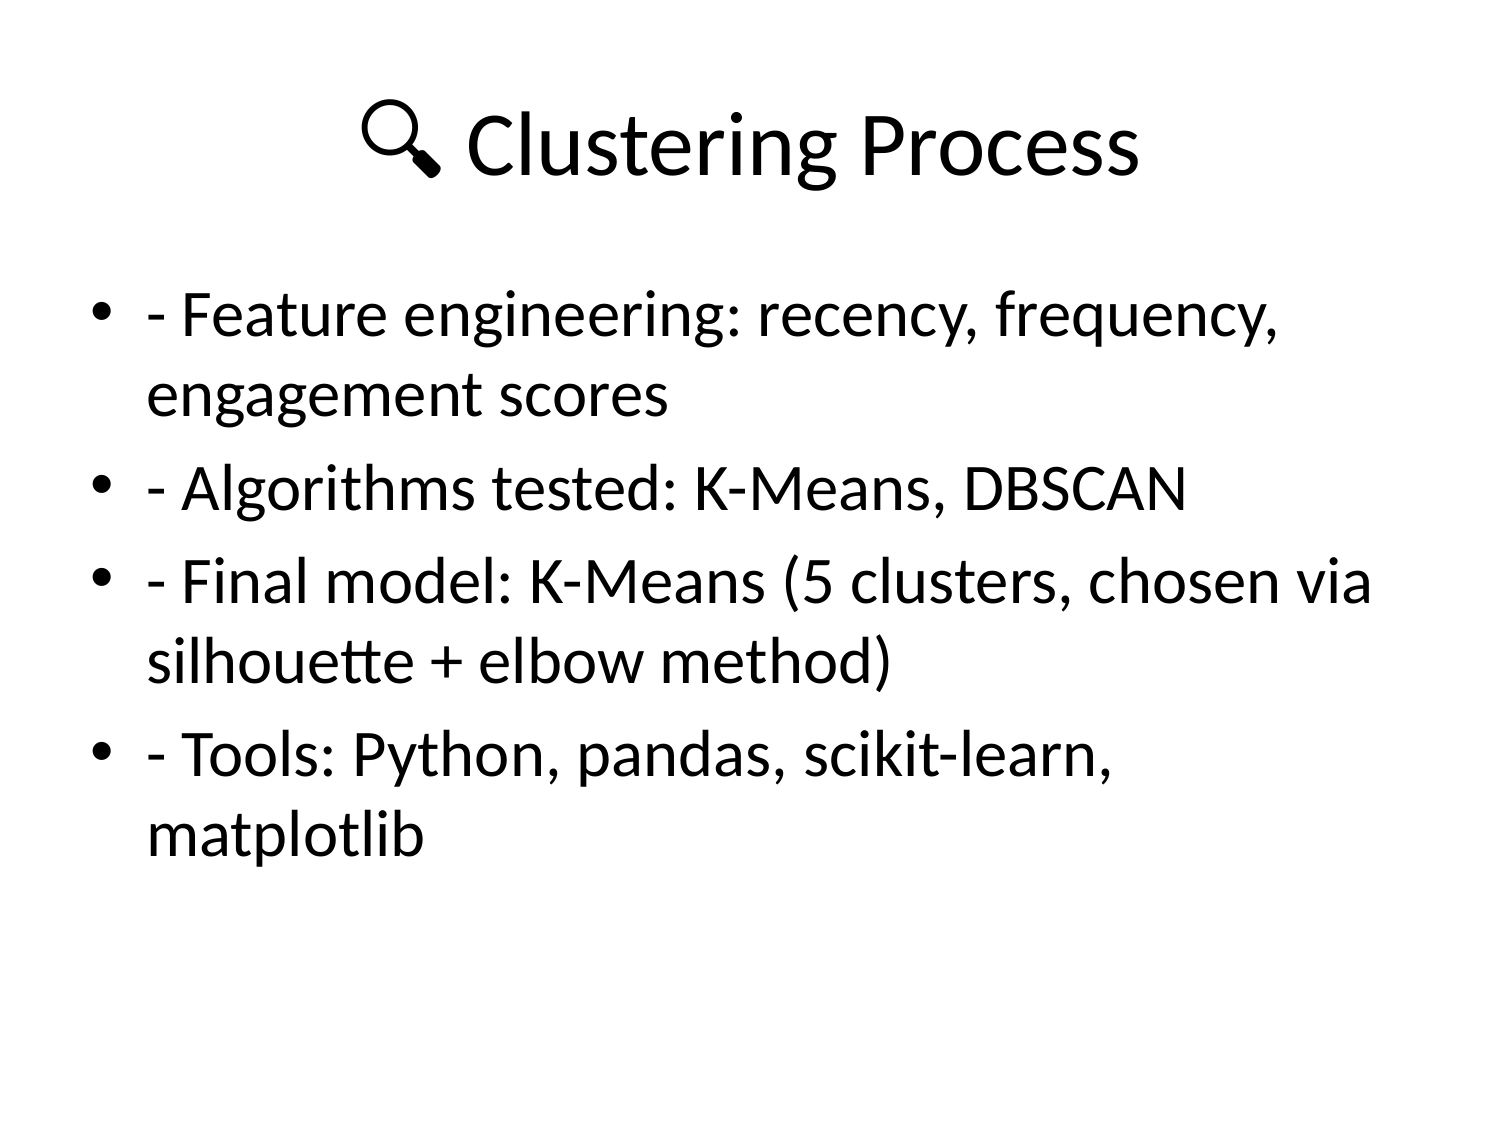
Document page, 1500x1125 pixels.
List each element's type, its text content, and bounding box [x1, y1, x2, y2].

title 🔍 Clustering Process [75, 45, 1425, 233]
list - Feature engineering: recency, frequency, engagement scores - Algorithms tested: K-Means, DBSCAN - Final model: K-Means (5 clusters, chosen via silhouette + elbow method) - Tools: Python, pandas, scikit-learn, matplotlib [75, 262, 1425, 1005]
